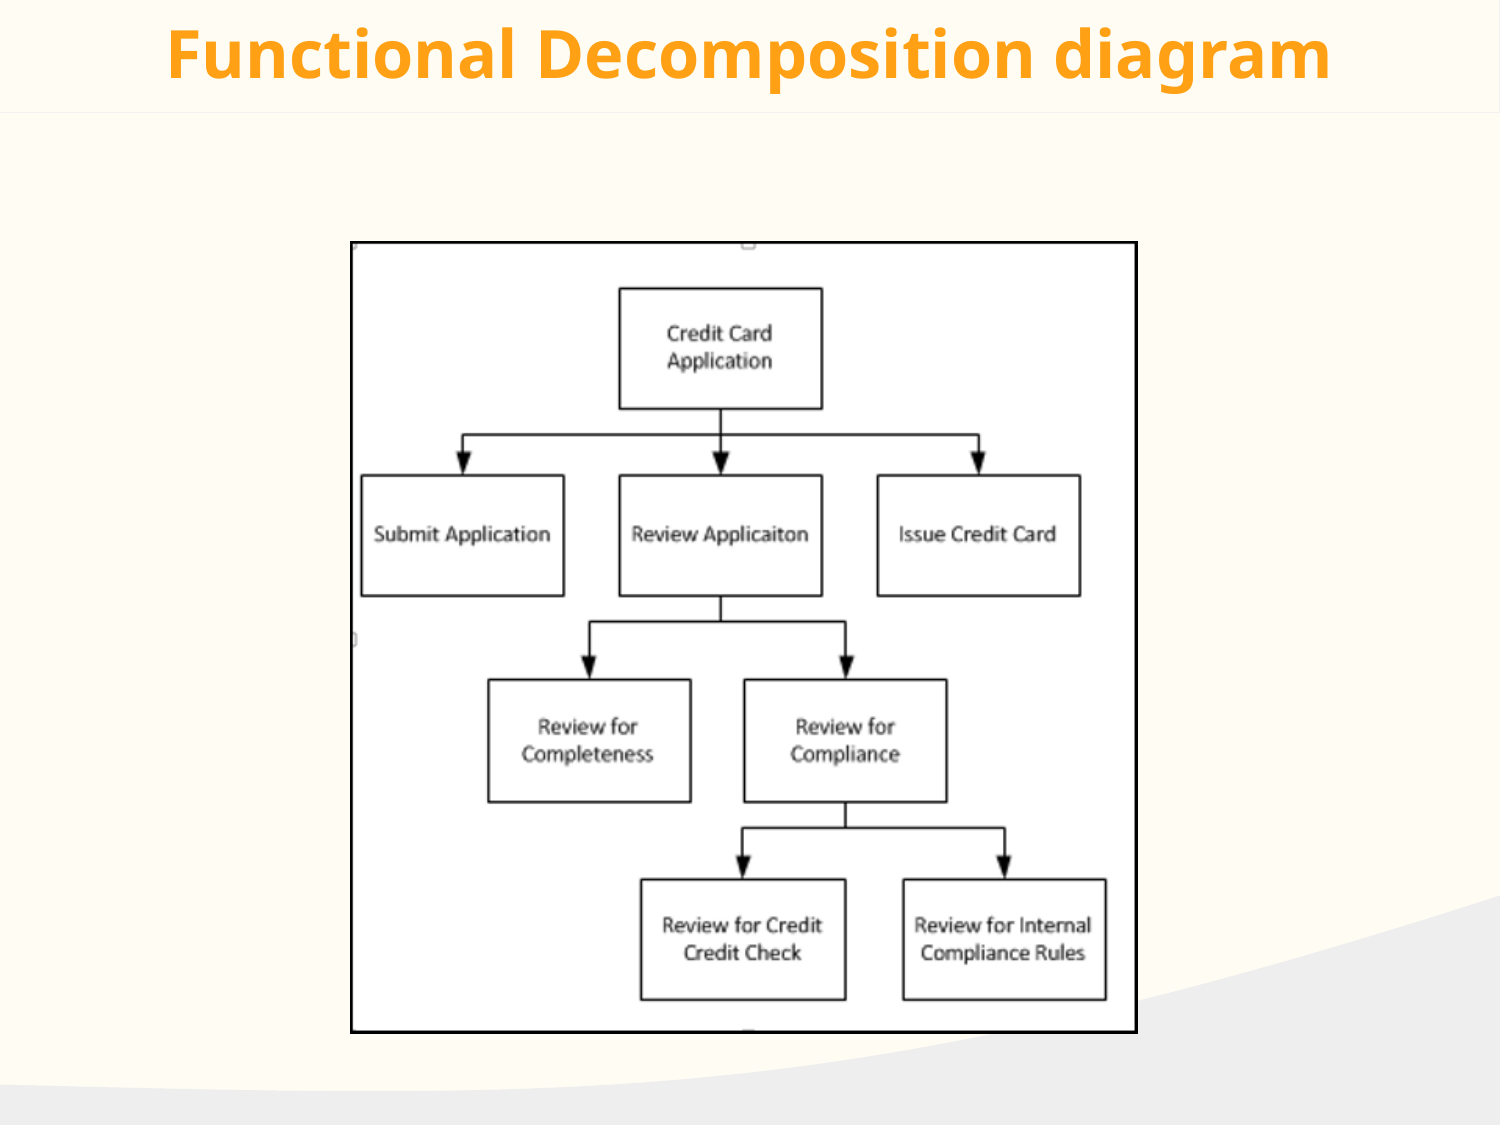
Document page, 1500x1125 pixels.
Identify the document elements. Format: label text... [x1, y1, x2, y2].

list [349, 241, 1138, 1034]
title Functional Decomposition diagram [0, 0, 1500, 113]
